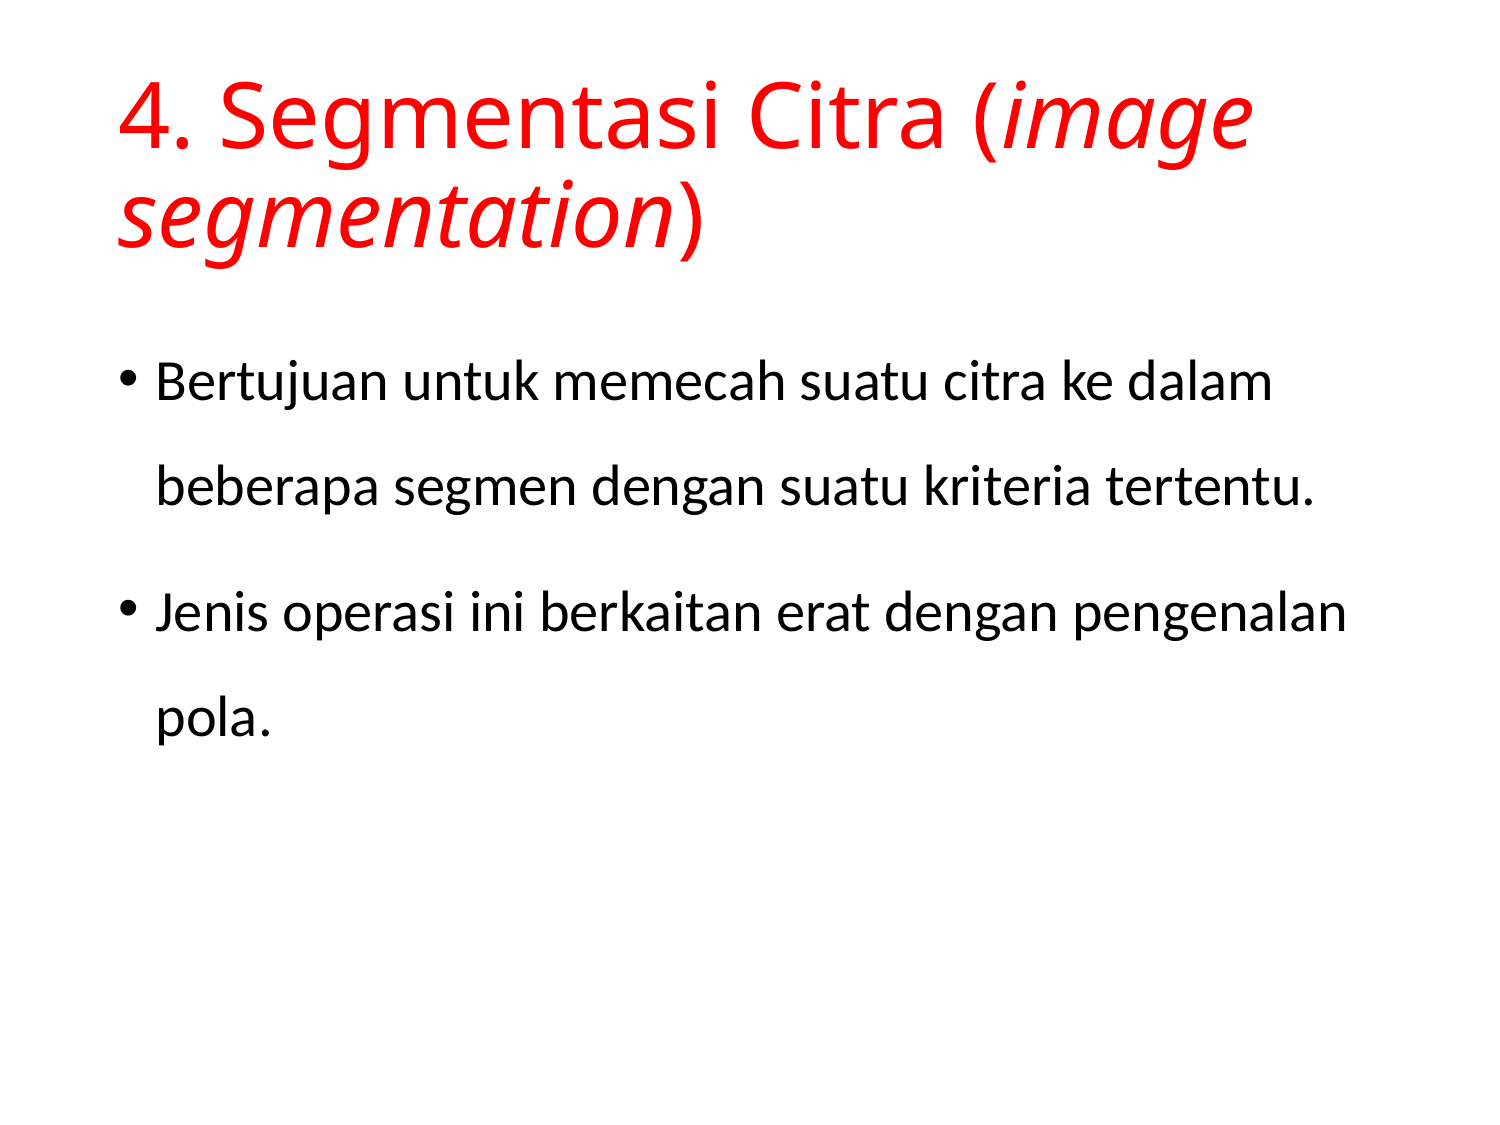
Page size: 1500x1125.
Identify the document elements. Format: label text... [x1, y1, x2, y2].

list Bertujuan untuk memecah suatu citra ke dalam beberapa segmen dengan suatu kriteria tertentu. Jenis operasi ini berkaitan erat dengan pengenalan pola. [103, 299, 1397, 1014]
title 4. Segmentasi Citra (image segmentation) [103, 59, 1397, 278]
